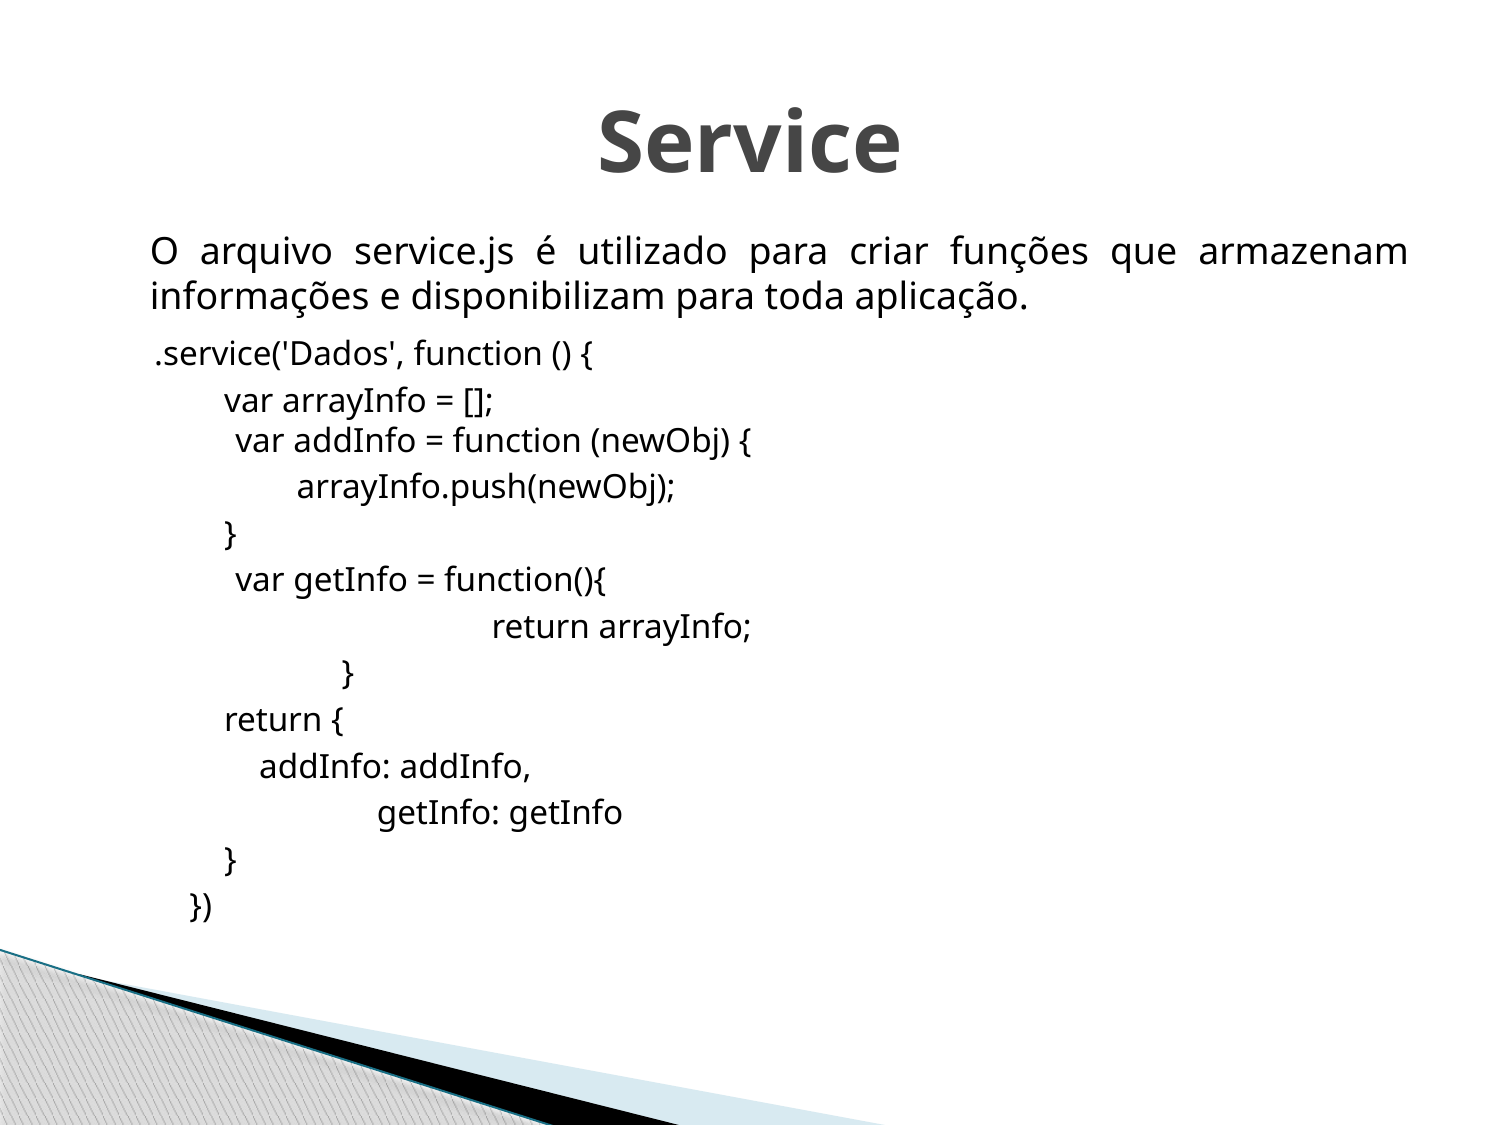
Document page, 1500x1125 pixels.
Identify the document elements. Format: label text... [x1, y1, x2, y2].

title Service [75, 45, 1425, 233]
list O arquivo service.js é utilizado para criar funções que armazenam informações e disponibilizam para toda aplicação. .service('Dados', function () { var arrayInfo = []; var addInfo = function (newObj) { arrayInfo.push(newObj); } var getInfo = function(){ return arrayInfo; } return { addInfo: addInfo, getInfo: getInfo } }) [75, 233, 1425, 1012]
